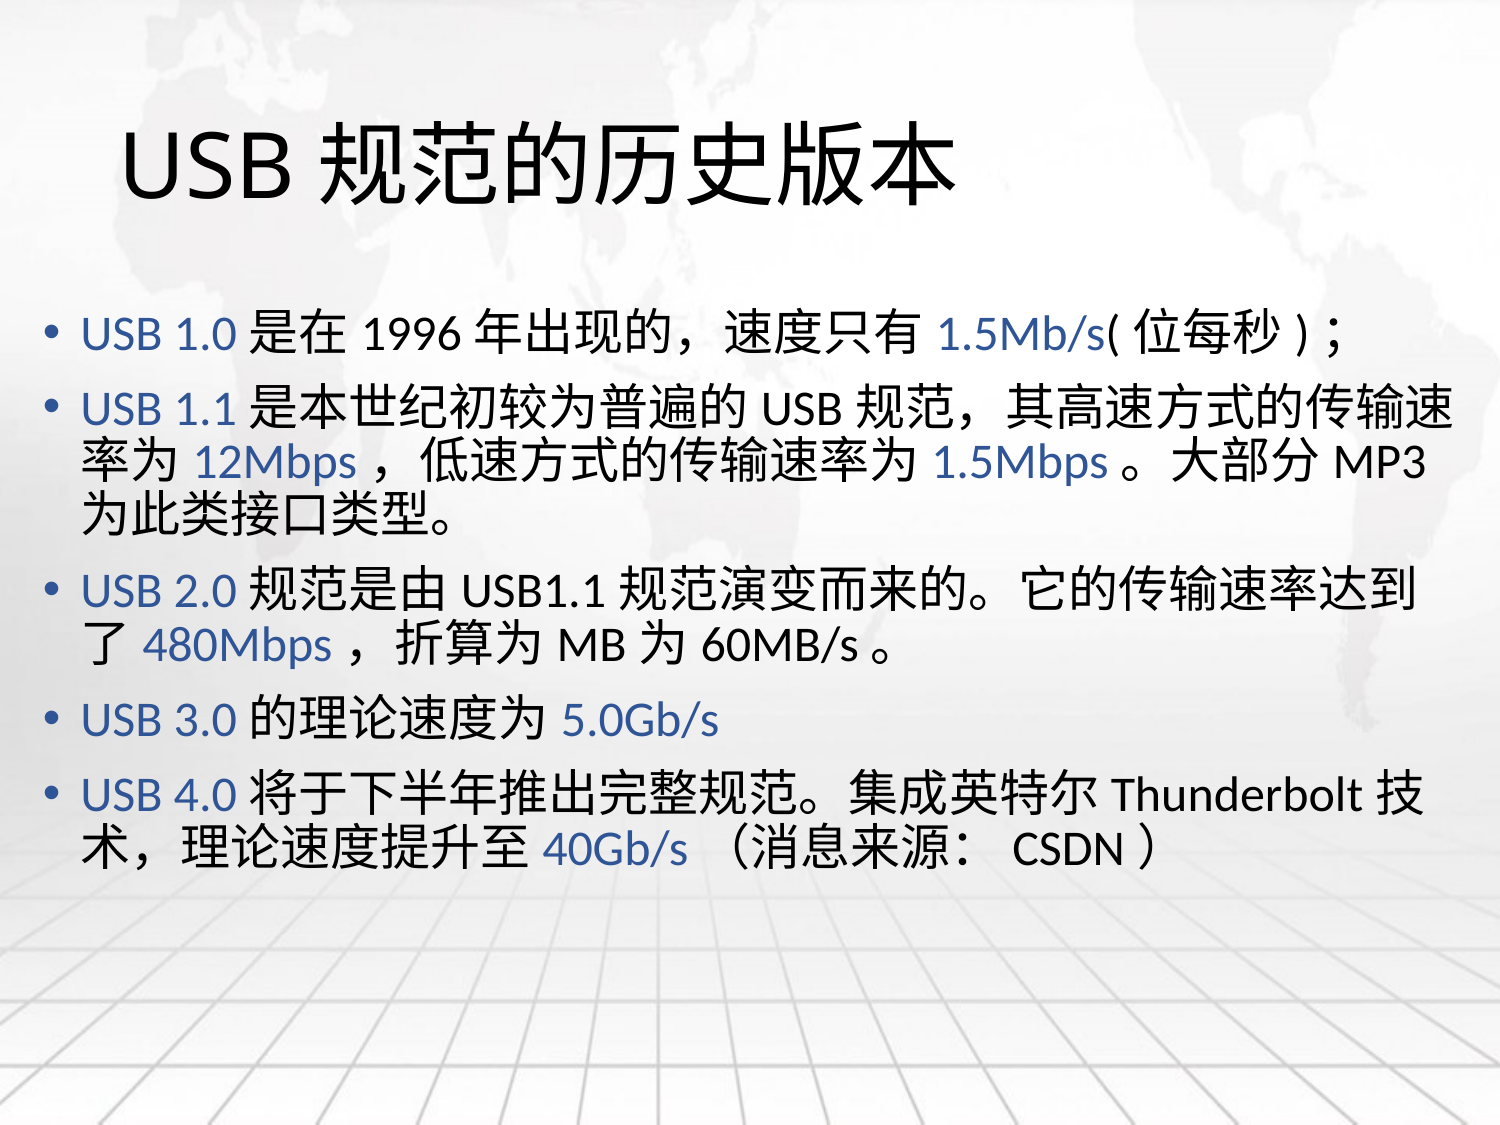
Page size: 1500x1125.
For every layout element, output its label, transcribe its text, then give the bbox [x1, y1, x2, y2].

title USB规范的历史版本 [103, 59, 1397, 278]
list USB 1.0是在1996年出现的，速度只有1.5Mb/s(位每秒)； USB 1.1是本世纪初较为普遍的USB规范，其高速方式的传输速率为12Mbps，低速方式的传输速率为1.5Mbps。大部分MP3为此类接口类型。 USB 2.0规范是由USB1.1规范演变而来的。它的传输速率达到了480Mbps，折算为MB为60MB/s。 USB 3.0的理论速度为5.0Gb/s USB 4.0将于下半年推出完整规范。集成英特尔Thunderbolt技术，理论速度提升至40Gb/s（消息来源：CSDN） [27, 299, 1471, 1086]
picture [0, 0, 1500, 1125]
